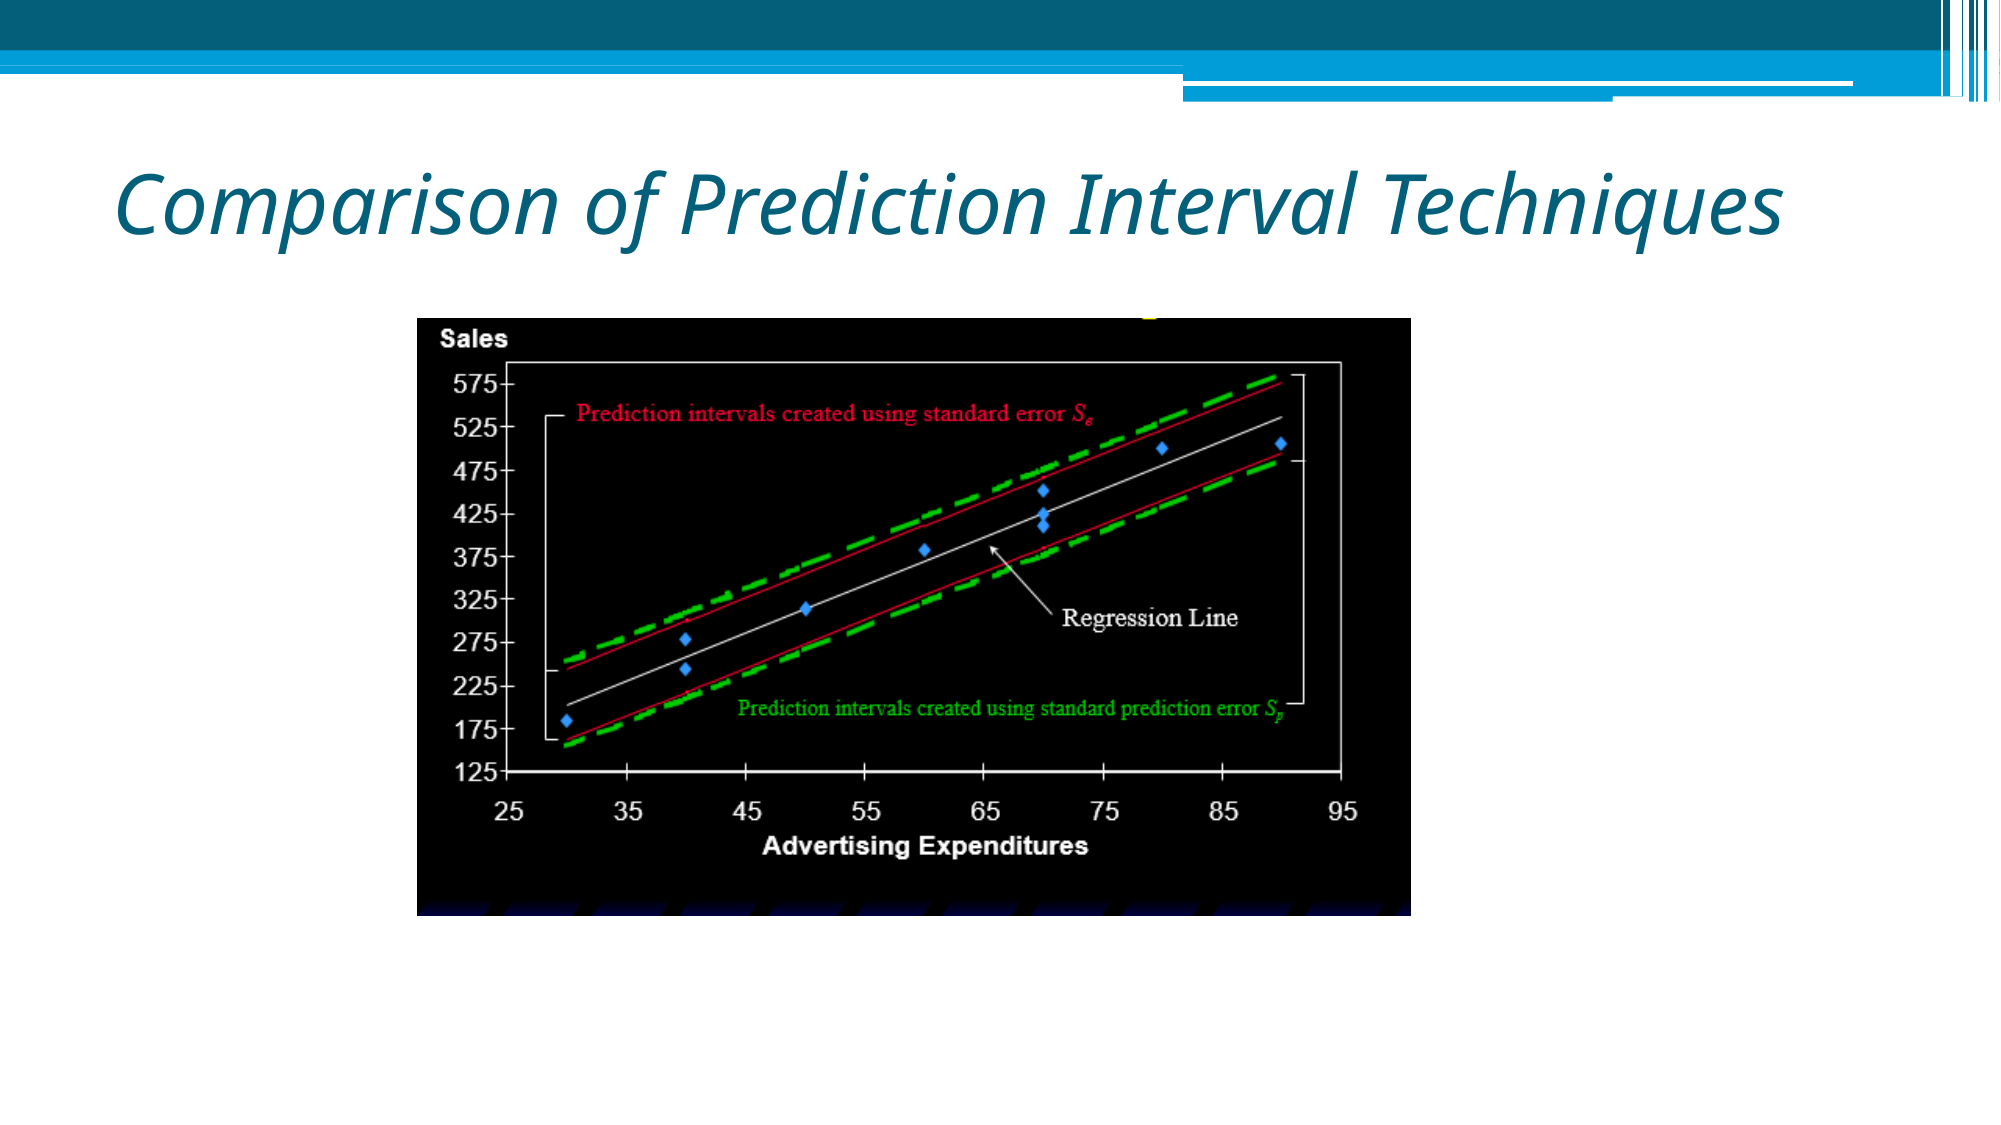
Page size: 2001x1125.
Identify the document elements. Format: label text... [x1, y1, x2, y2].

picture [416, 318, 1412, 916]
title Comparison of Prediction Interval Techniques [112, 150, 2000, 353]
